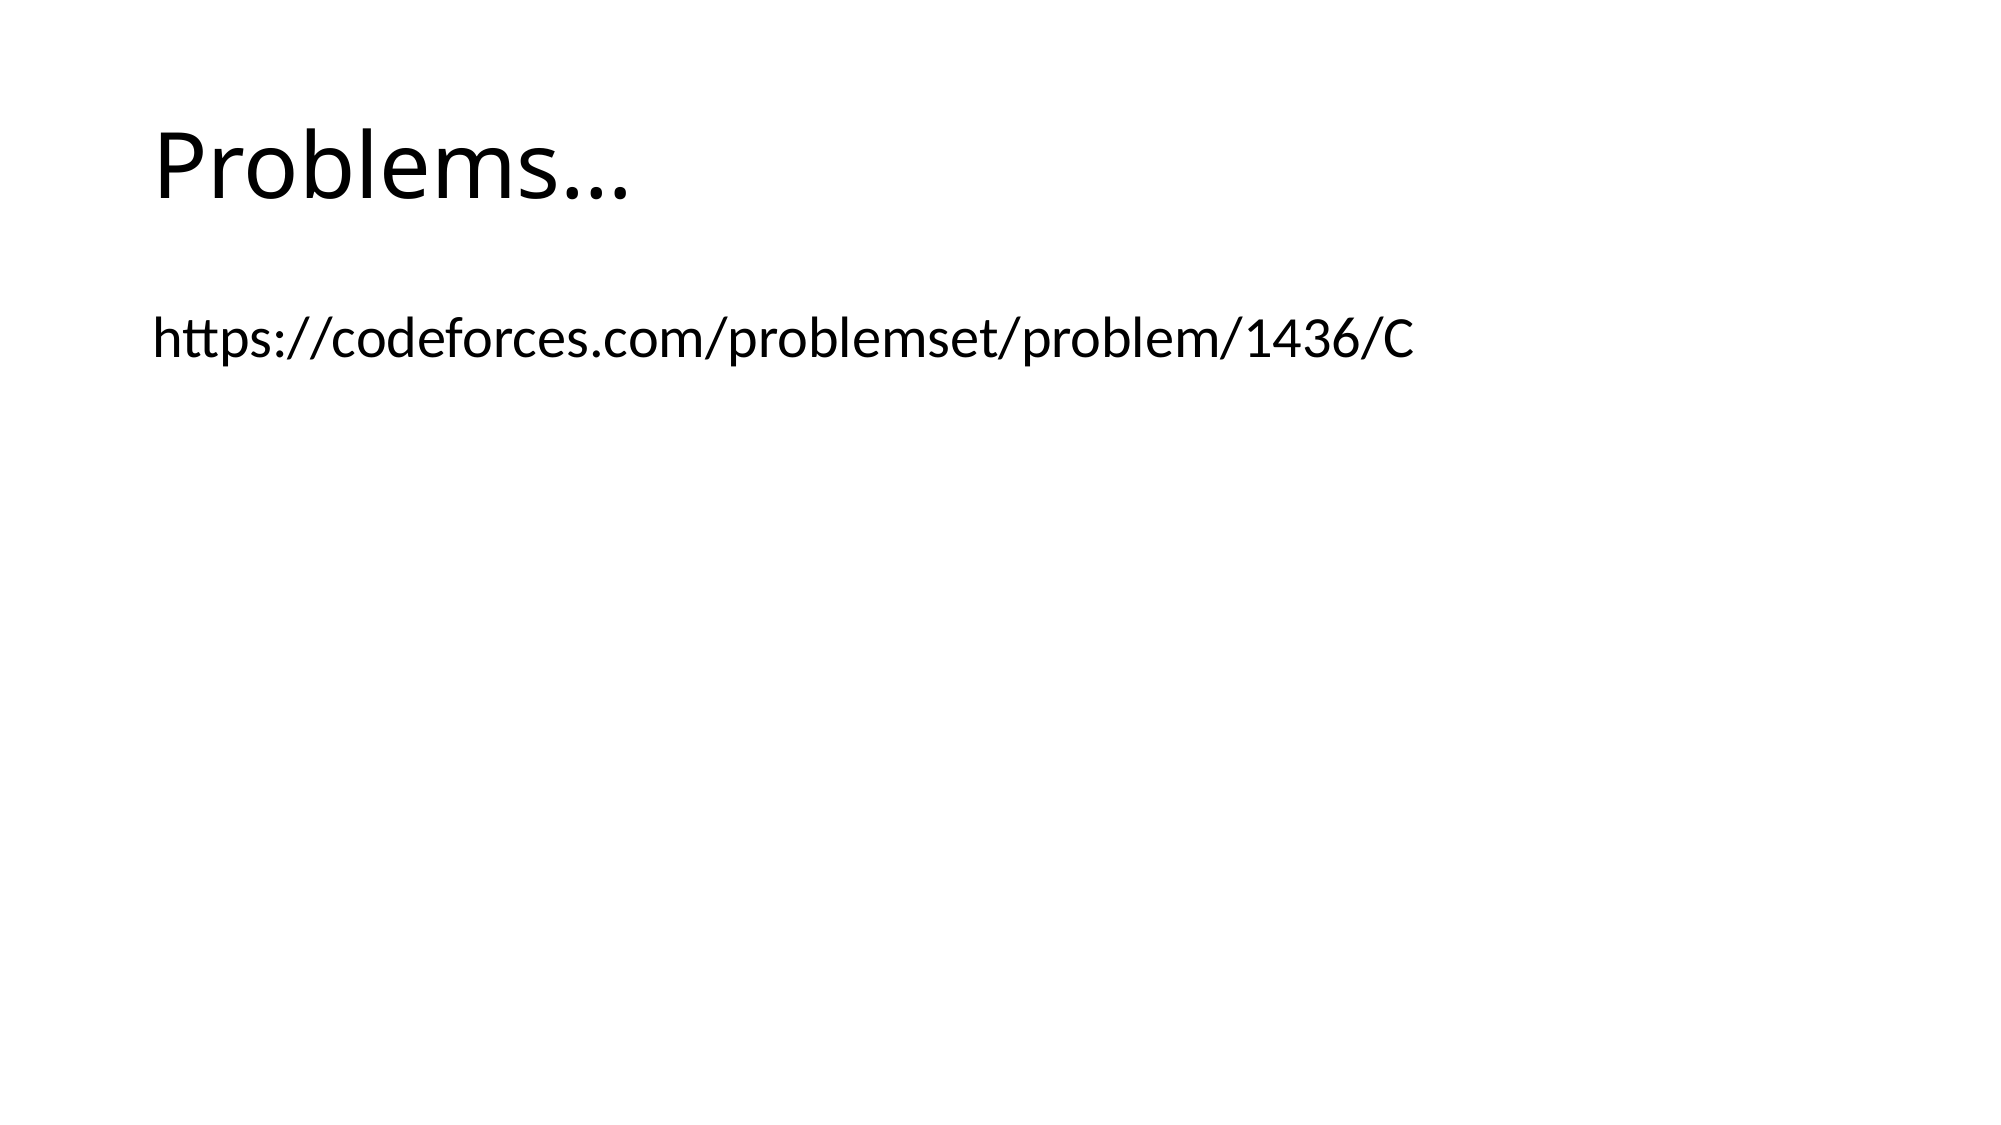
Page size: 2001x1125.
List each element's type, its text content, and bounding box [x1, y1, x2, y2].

title Problems… [137, 59, 1863, 278]
list https://codeforces.com/problemset/problem/1436/C [137, 299, 1863, 1014]
